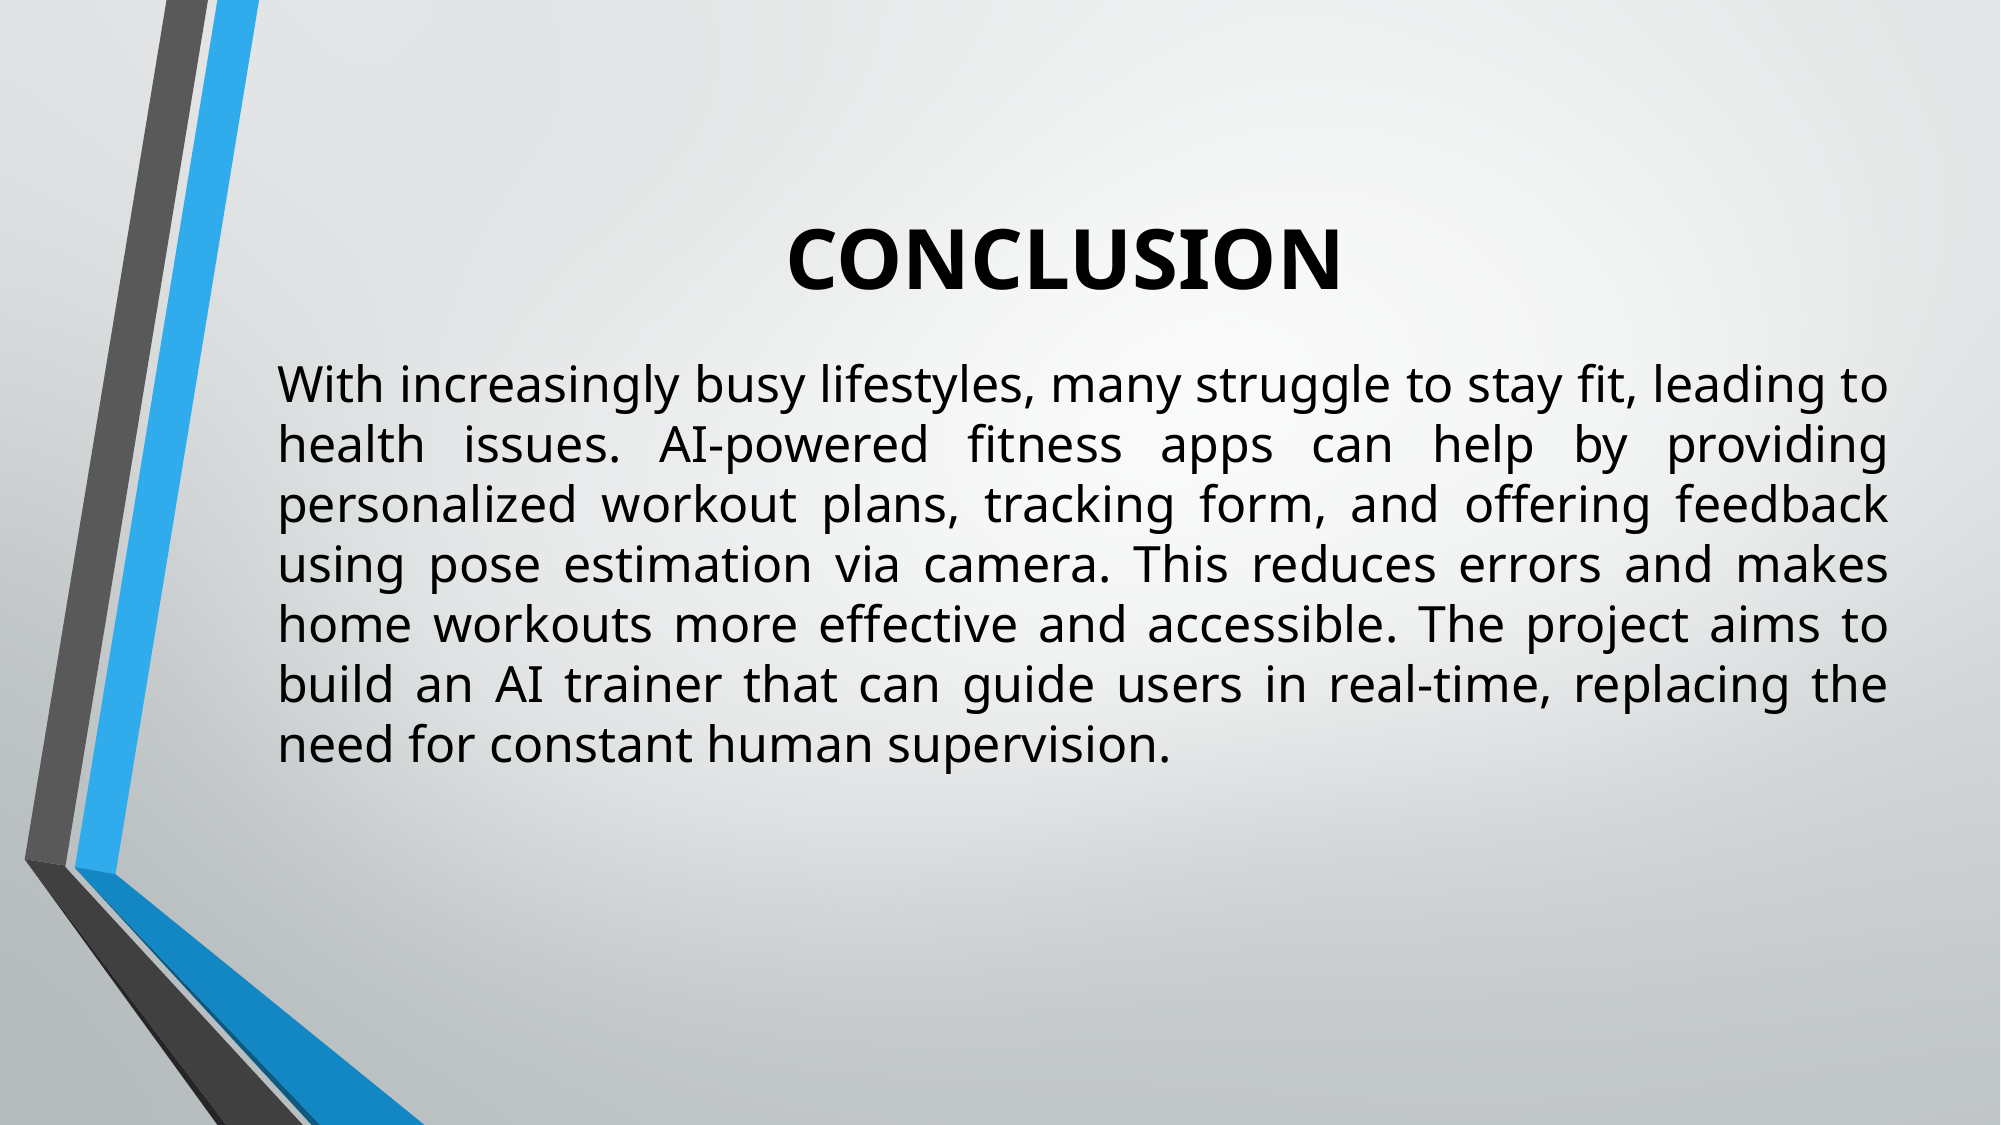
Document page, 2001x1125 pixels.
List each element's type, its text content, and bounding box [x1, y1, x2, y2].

list With increasingly busy lifestyles, many struggle to stay fit, leading to health issues. AI-powered fitness apps can help by providing personalized workout plans, tracking form, and offering feedback using pose estimation via camera. This reduces errors and makes home workouts more effective and accessible. The project aims to build an AI trainer that can guide users in real-time, replacing the need for constant human supervision. [262, 306, 1906, 819]
title CONCLUSION [243, 112, 1887, 400]
